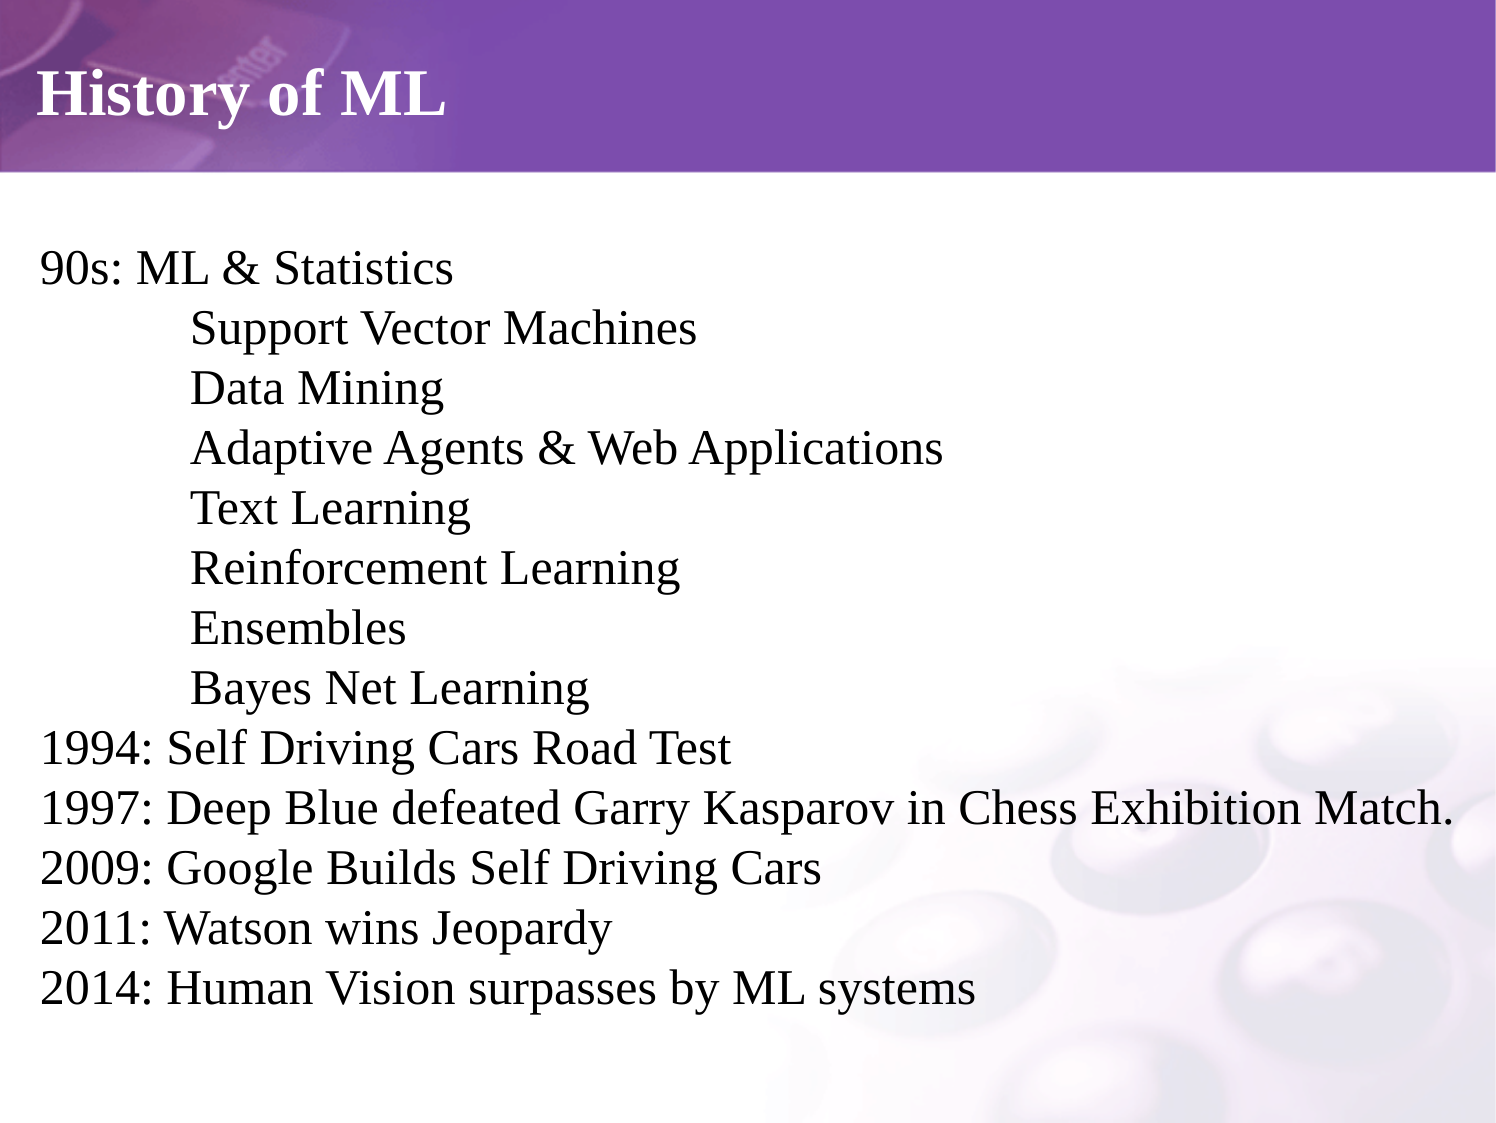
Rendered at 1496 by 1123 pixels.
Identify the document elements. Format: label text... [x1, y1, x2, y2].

picture [0, 0, 1496, 1123]
title History of ML [35, 48, 1460, 130]
list 90s: ML & Statistics Support Vector Machines Data Mining Adaptive Agents & Web Applications Text Learning Reinforcement Learning Ensembles Bayes Net Learning 1994: Self Driving Cars Road Test 1997: Deep Blue defeated Garry Kasparov in Chess Exhibition Match. 2009: Google Builds Self Driving Cars 2011: Watson wins Jeopardy 2014: Human Vision surpasses by ML systems [40, 234, 1456, 1123]
